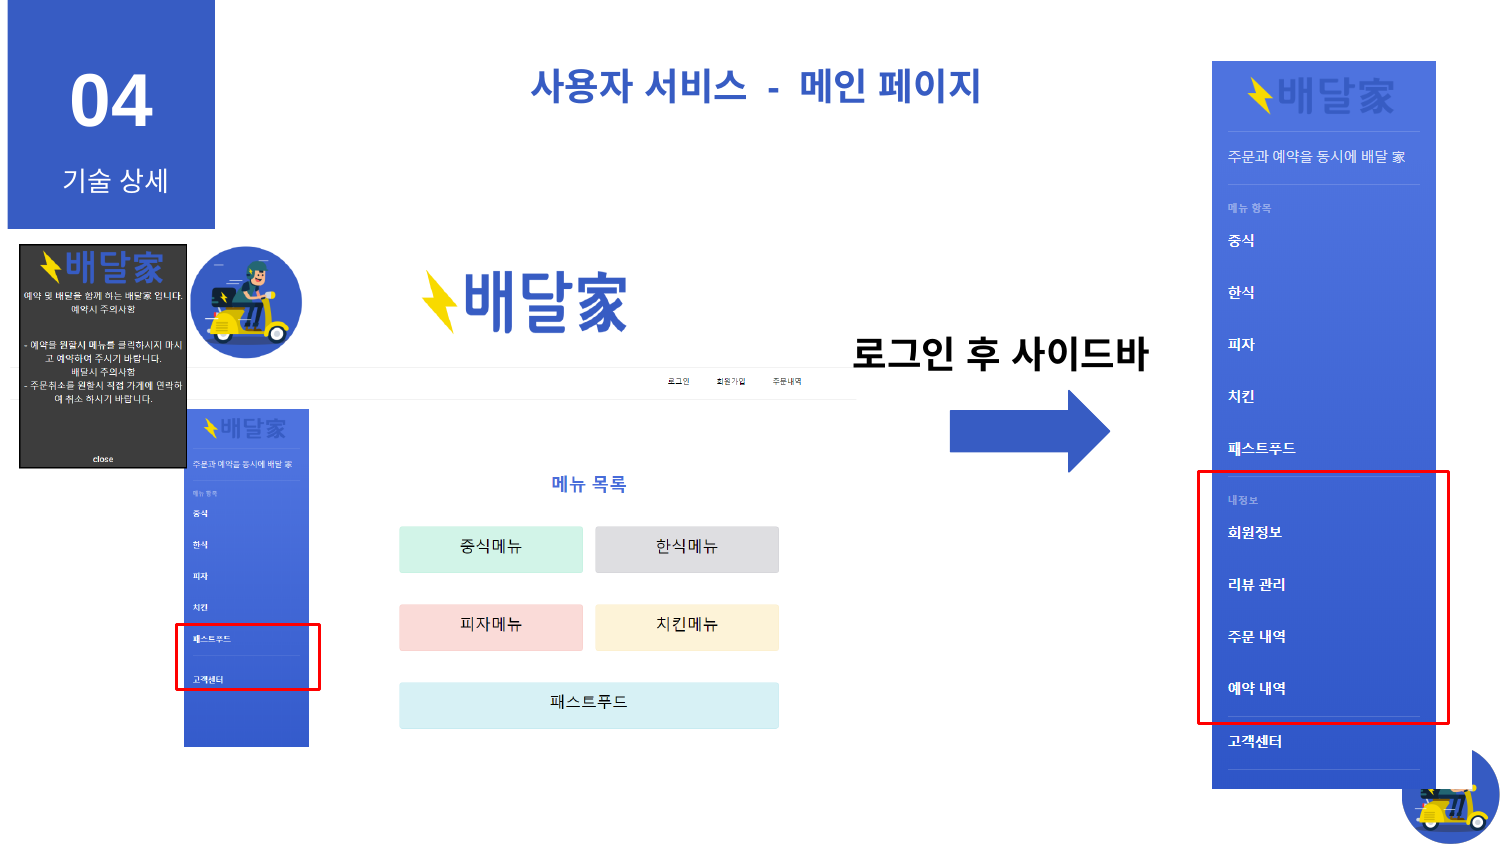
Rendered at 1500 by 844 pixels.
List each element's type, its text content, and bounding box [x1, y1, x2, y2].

text_box 사용자 서비스 - 메인 페이지 [437, 46, 1076, 170]
text_box [950, 390, 1110, 472]
picture [1182, 54, 1500, 844]
text_box 로그인 후 사이드바 [861, 323, 1177, 369]
picture [10, 235, 857, 748]
text_box 기술 상세 [12, 156, 219, 199]
text_box 04 [54, 43, 177, 124]
